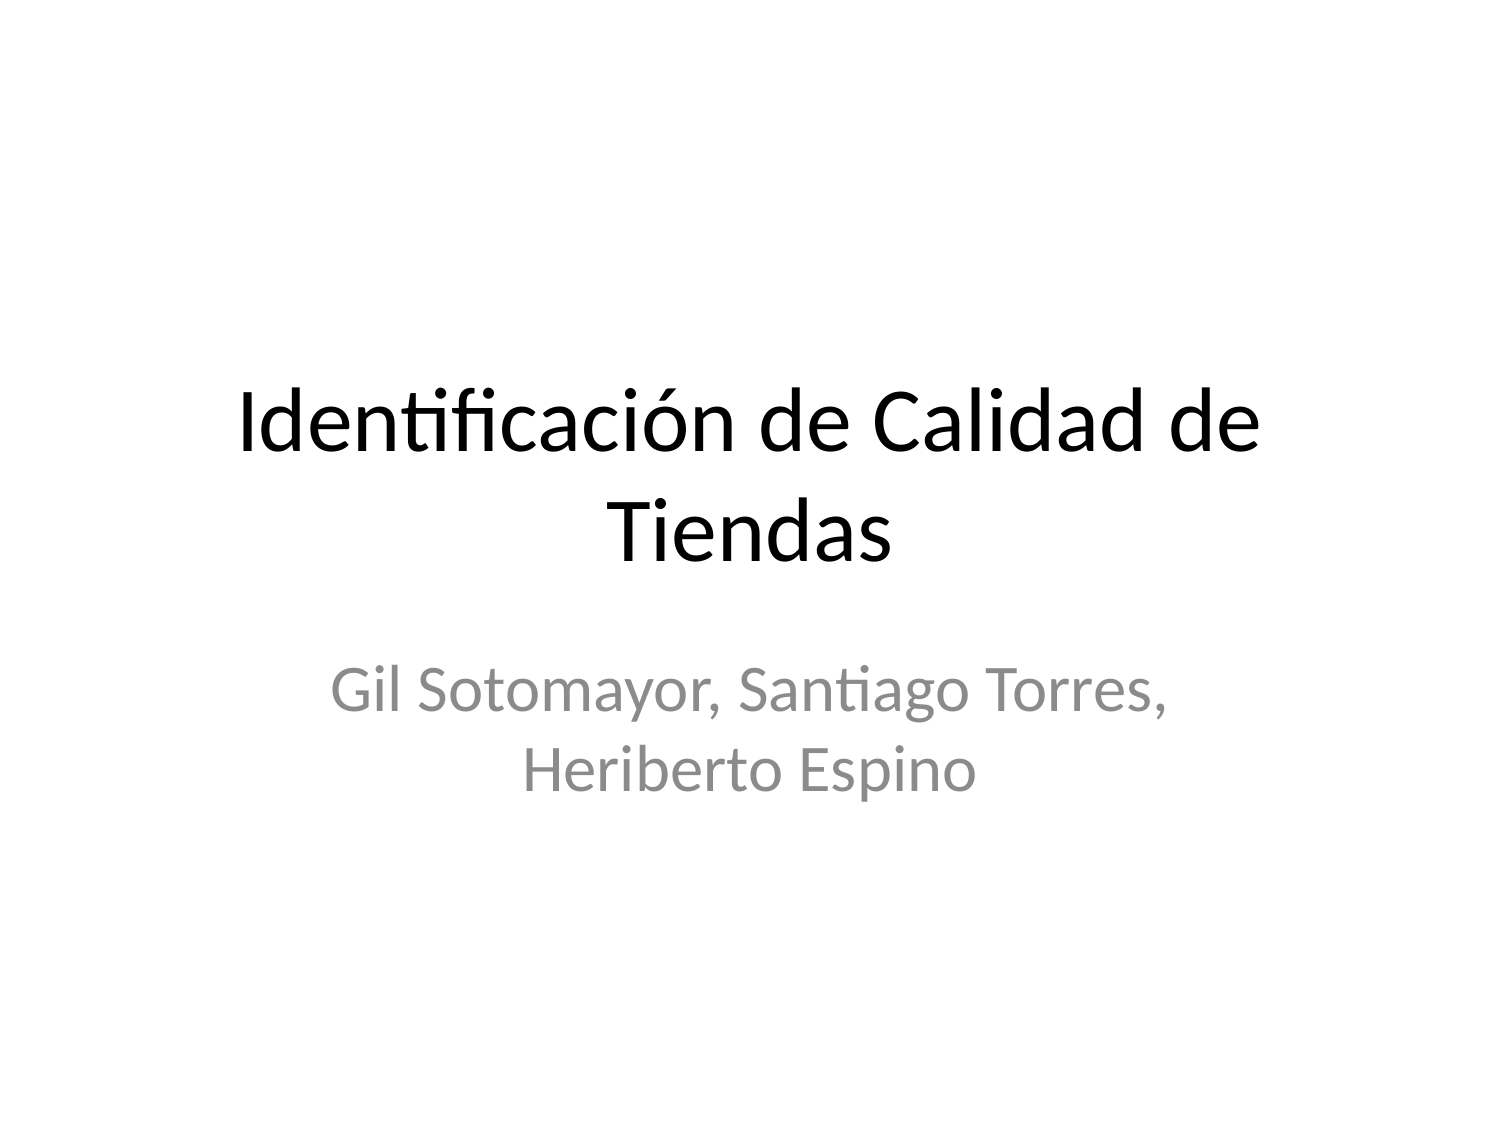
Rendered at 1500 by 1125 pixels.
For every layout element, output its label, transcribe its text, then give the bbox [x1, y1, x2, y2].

title Identificación de Calidad de Tiendas [112, 349, 1388, 591]
subtitle Gil Sotomayor, Santiago Torres, Heriberto Espino [225, 637, 1275, 925]
